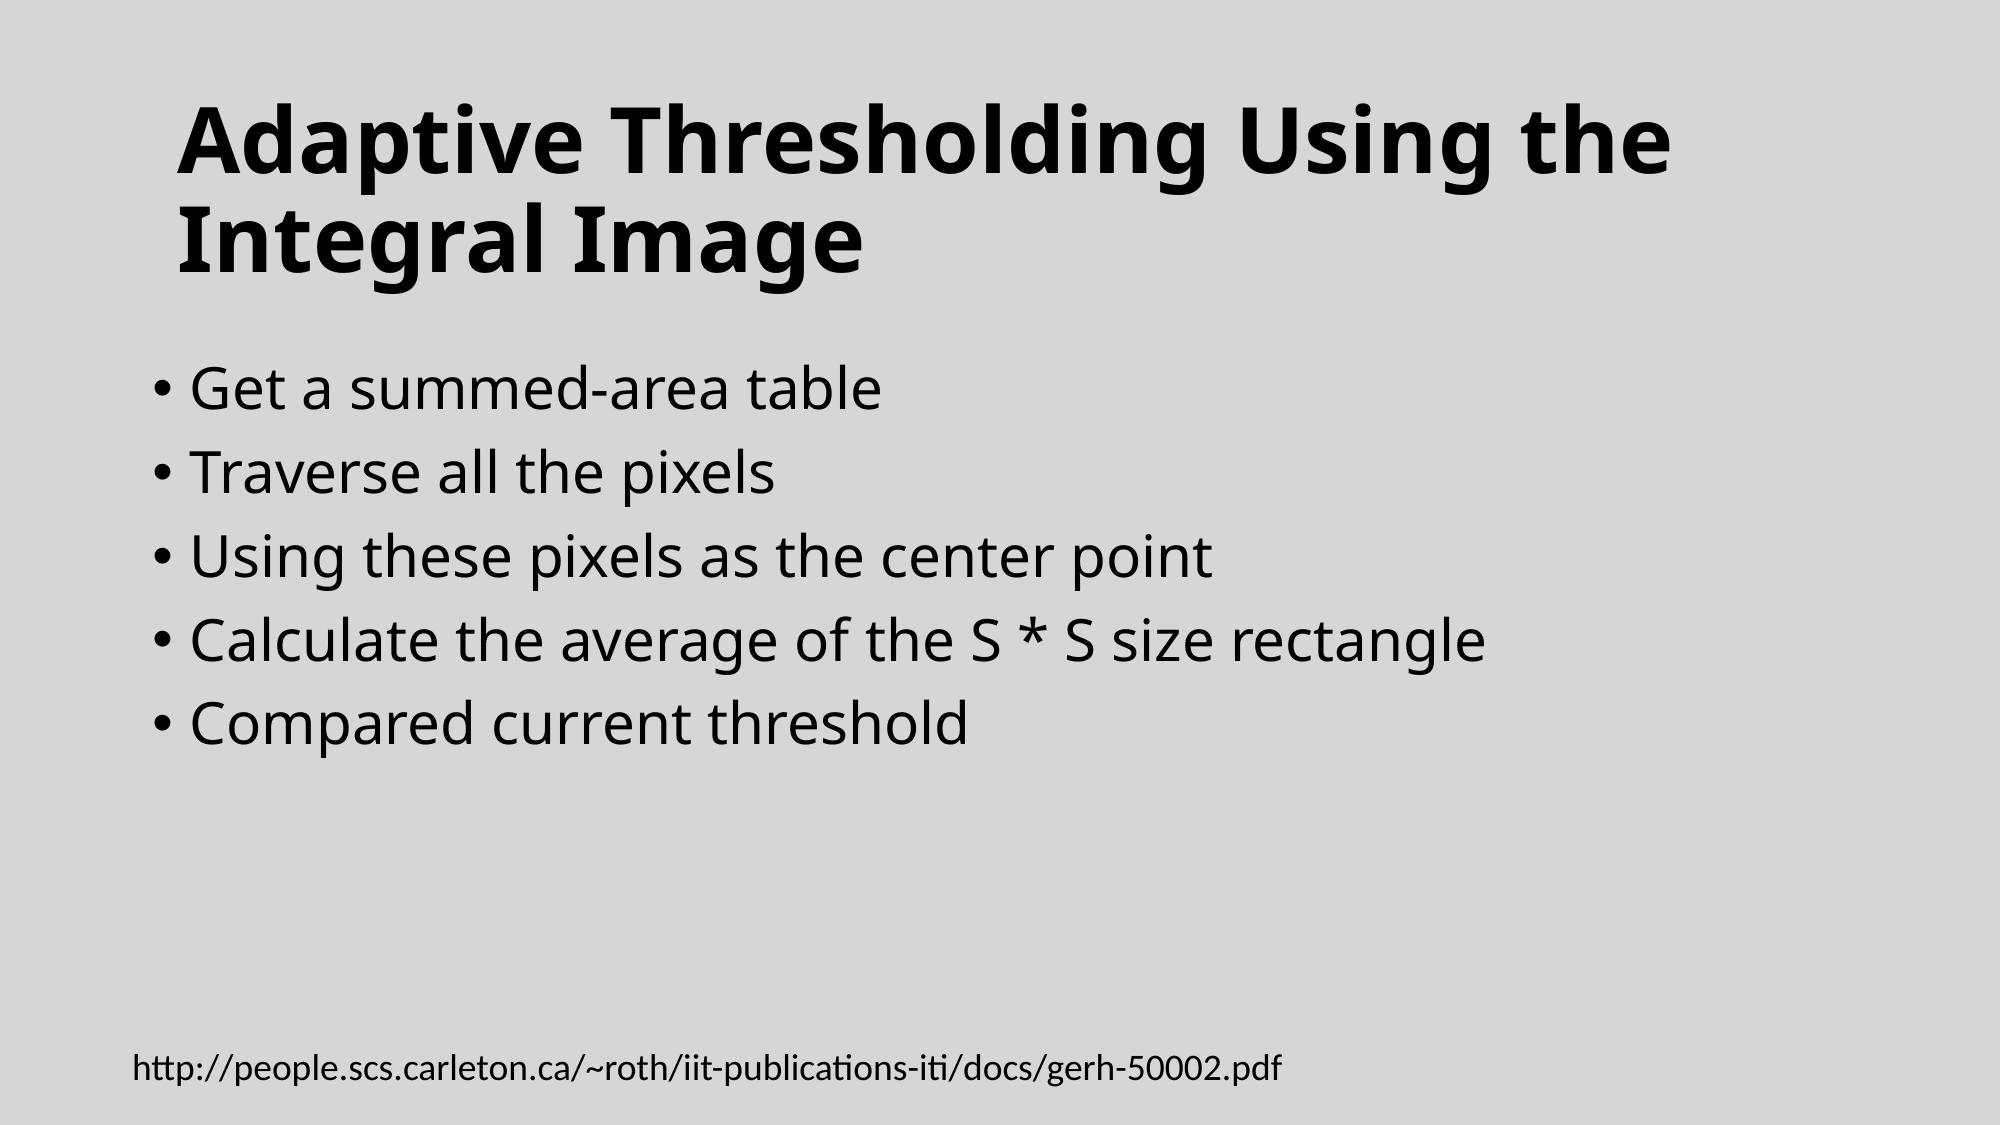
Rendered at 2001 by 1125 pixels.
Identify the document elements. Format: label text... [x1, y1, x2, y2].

text_box Adaptive Thresholding Using the Integral Image [162, 84, 1888, 303]
list Get a summed-area table Traverse all the pixels Using these pixels as the center point Calculate the average of the S * S size rectangle Compared current threshold [137, 351, 1863, 1066]
text_box http://people.scs.carleton.ca/~roth/iit-publications-iti/docs/gerh-50002.pdf [117, 1035, 1476, 1096]
